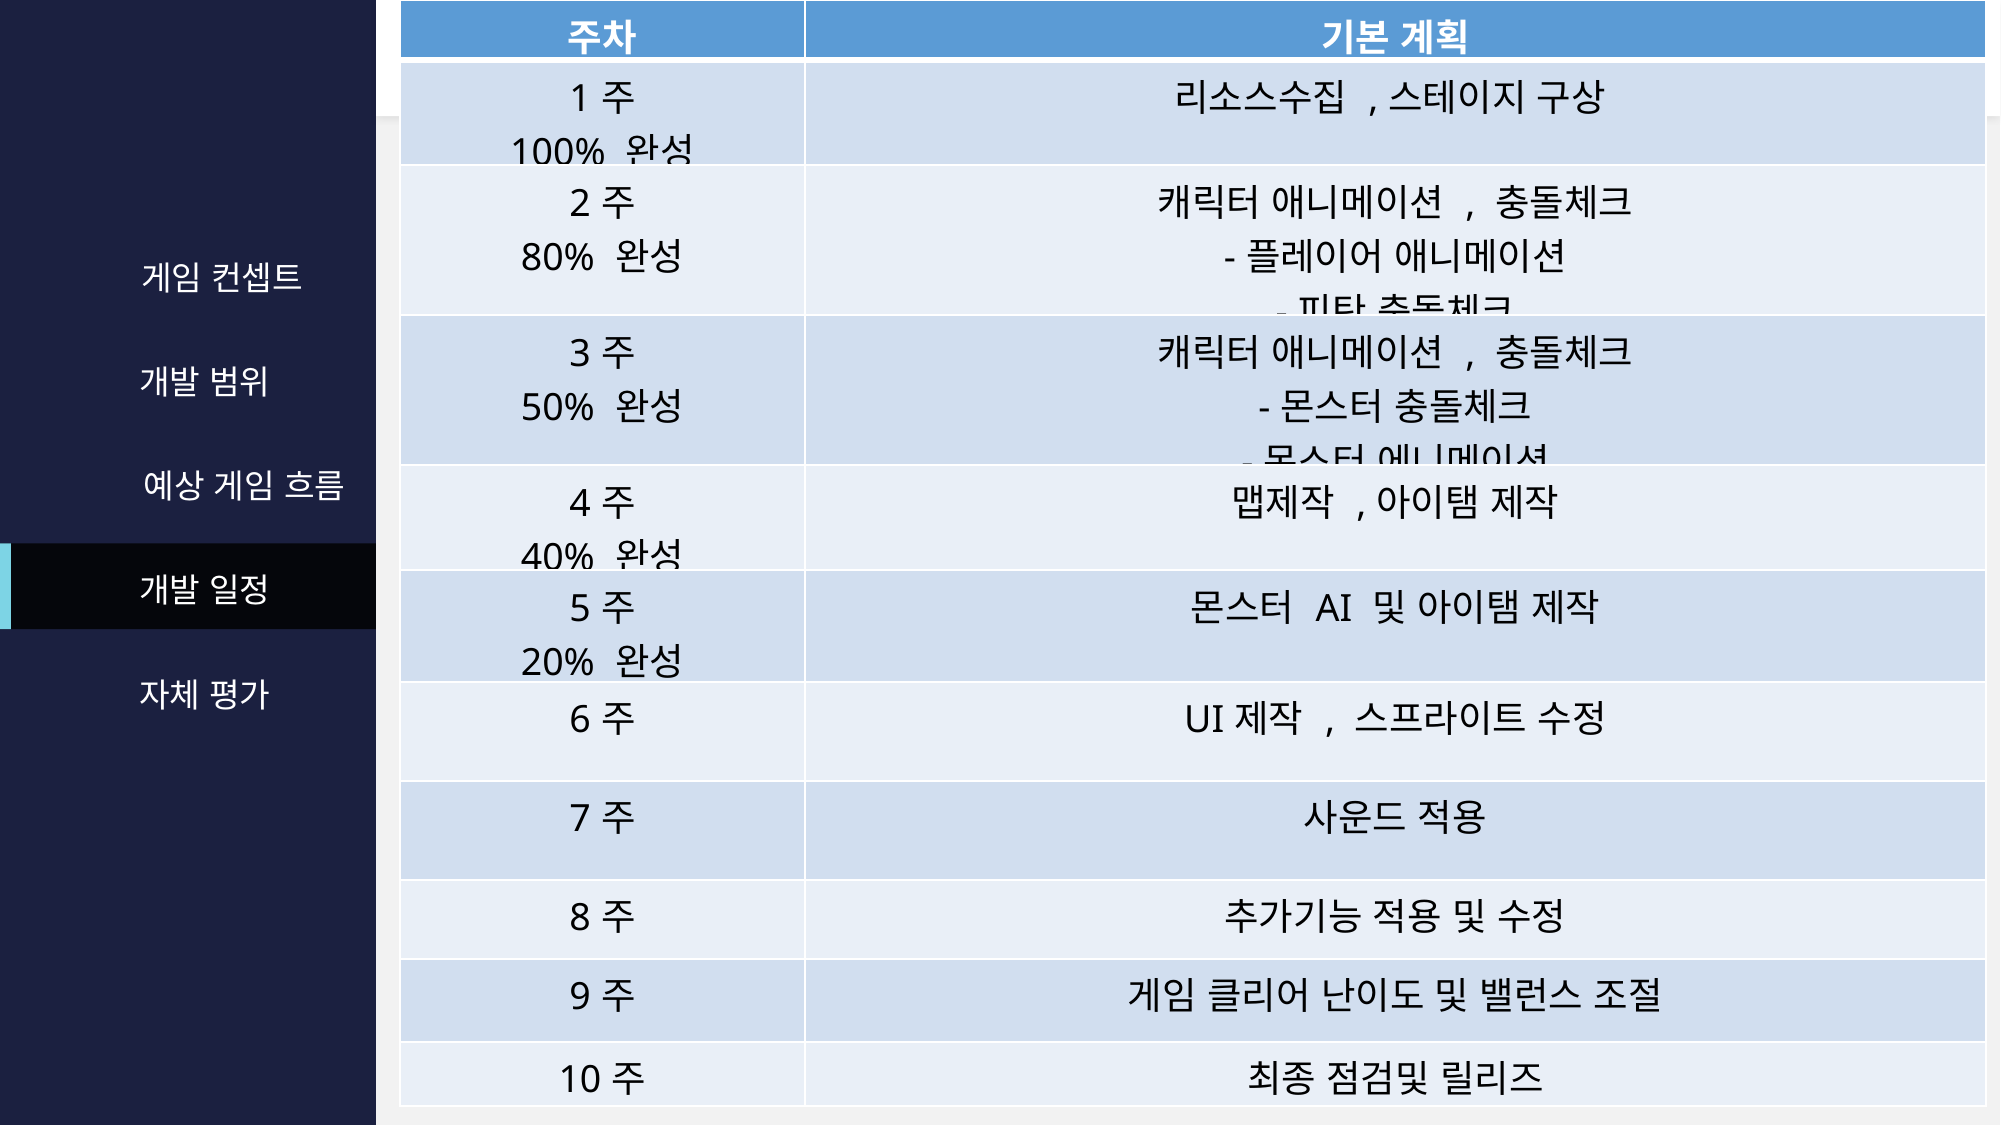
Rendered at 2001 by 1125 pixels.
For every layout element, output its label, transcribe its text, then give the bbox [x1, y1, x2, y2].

table_cell 5주 20% 완성 [401, 571, 804, 681]
table_cell 8주 [401, 881, 804, 958]
table_header 기본 계획 [806, 1, 1985, 57]
table_cell 추가기능 적용 및 수정 [806, 881, 1985, 958]
table_cell 사운드 적용 [806, 782, 1985, 879]
table_header 주차 [401, 1, 804, 57]
table_cell 9주 [401, 960, 804, 1041]
table_cell 맵제작 ,아이탬 제작 [806, 466, 1985, 569]
table_cell 4주 40% 완성 [401, 466, 804, 569]
table_cell 캐릭터 애니메이션 , 충돌체크 -플레이어 애니메이션 -피탄 충돌체크 [806, 166, 1985, 314]
table_cell 몬스터 AI 및 아이탬 제작 [806, 571, 1985, 681]
table_cell 2주 80% 완성 [401, 166, 804, 314]
table_cell 10주 [401, 1043, 804, 1105]
table_cell UI제작 , 스프라이트 수정 [806, 683, 1985, 780]
table_cell 6주 [401, 683, 804, 780]
table_cell 캐릭터 애니메이션 , 충돌체크 -몬스터 충돌체크 -몬스터 에니메이션 [806, 316, 1985, 464]
table_cell 최종 점검및 릴리즈 [806, 1043, 1985, 1105]
table_cell 3주 50% 완성 [401, 316, 804, 464]
table_cell 7주 [401, 782, 804, 879]
table_cell 게임 클리어 난이도 및 밸런스 조절 [806, 960, 1985, 1041]
table_cell 1주 100% 완성 [401, 63, 804, 164]
table_cell 리소스수집 ,스테이지 구상 [806, 63, 1985, 164]
